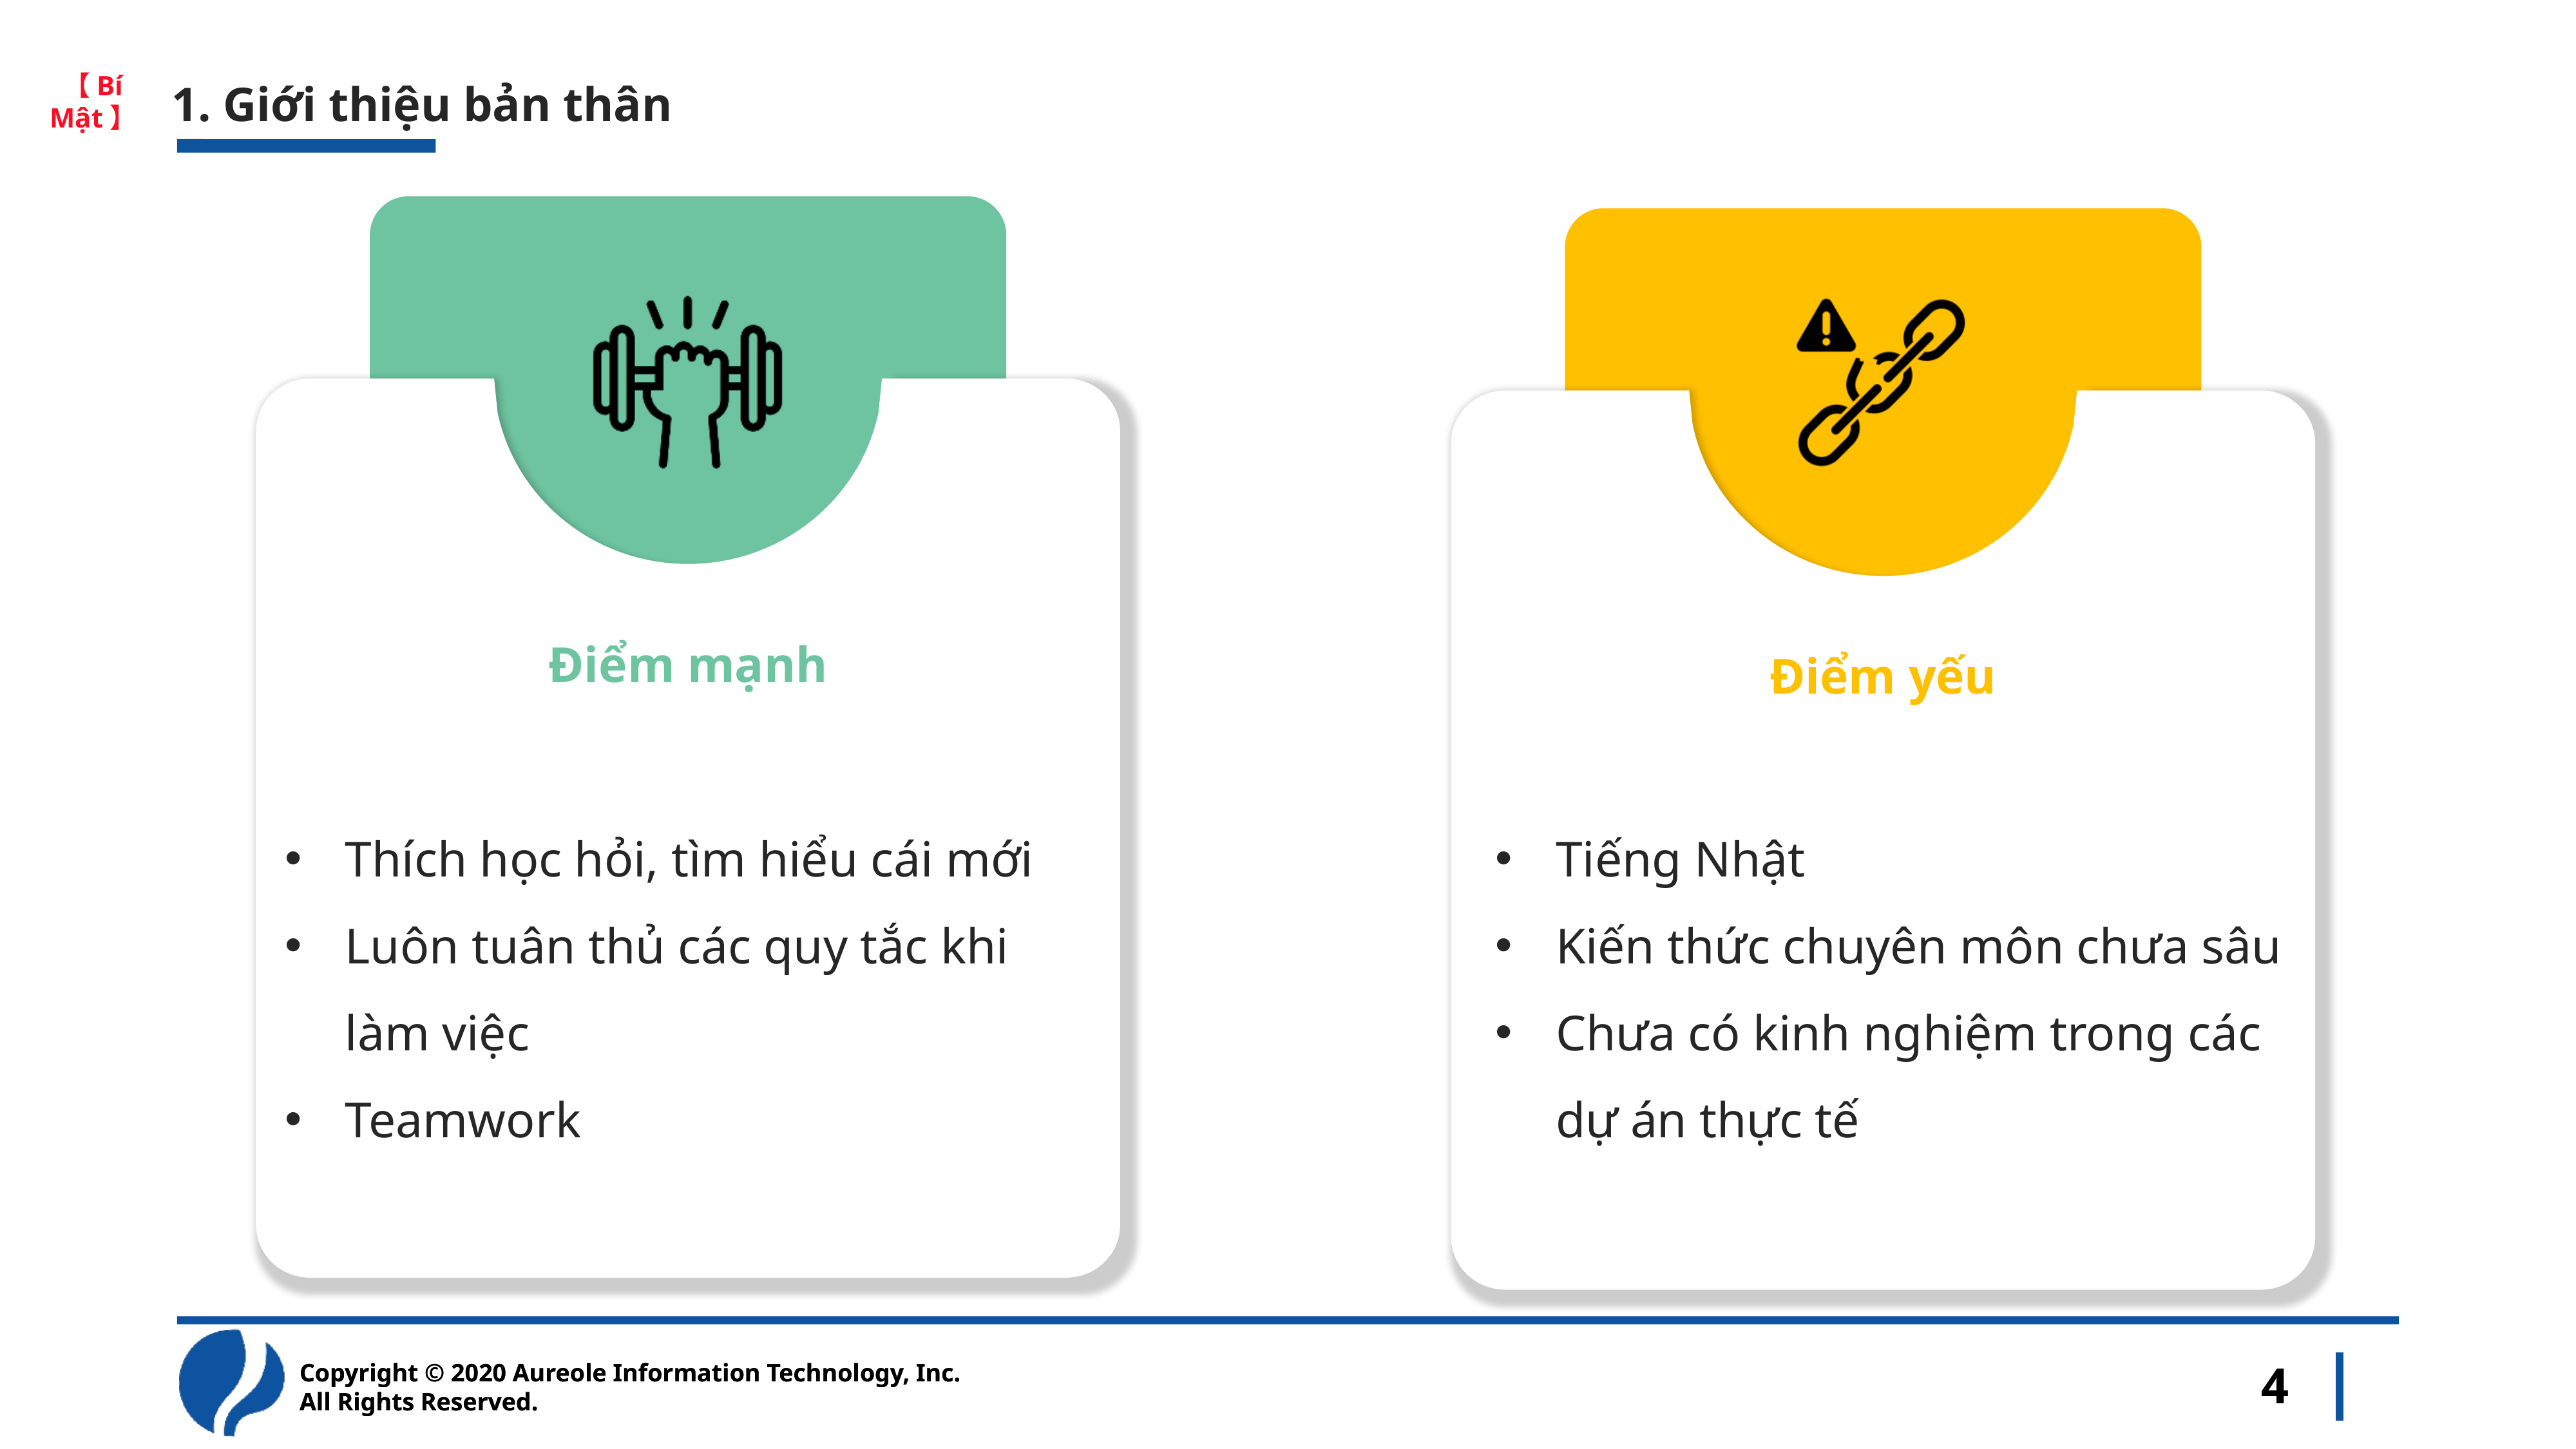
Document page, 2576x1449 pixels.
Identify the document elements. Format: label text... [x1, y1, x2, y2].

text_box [1451, 208, 2316, 1290]
picture [177, 1327, 291, 1441]
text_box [256, 196, 1120, 1278]
title 1. Giới thiệu bản thân [162, 76, 2384, 192]
picture [586, 280, 790, 485]
picture [1788, 289, 1974, 476]
